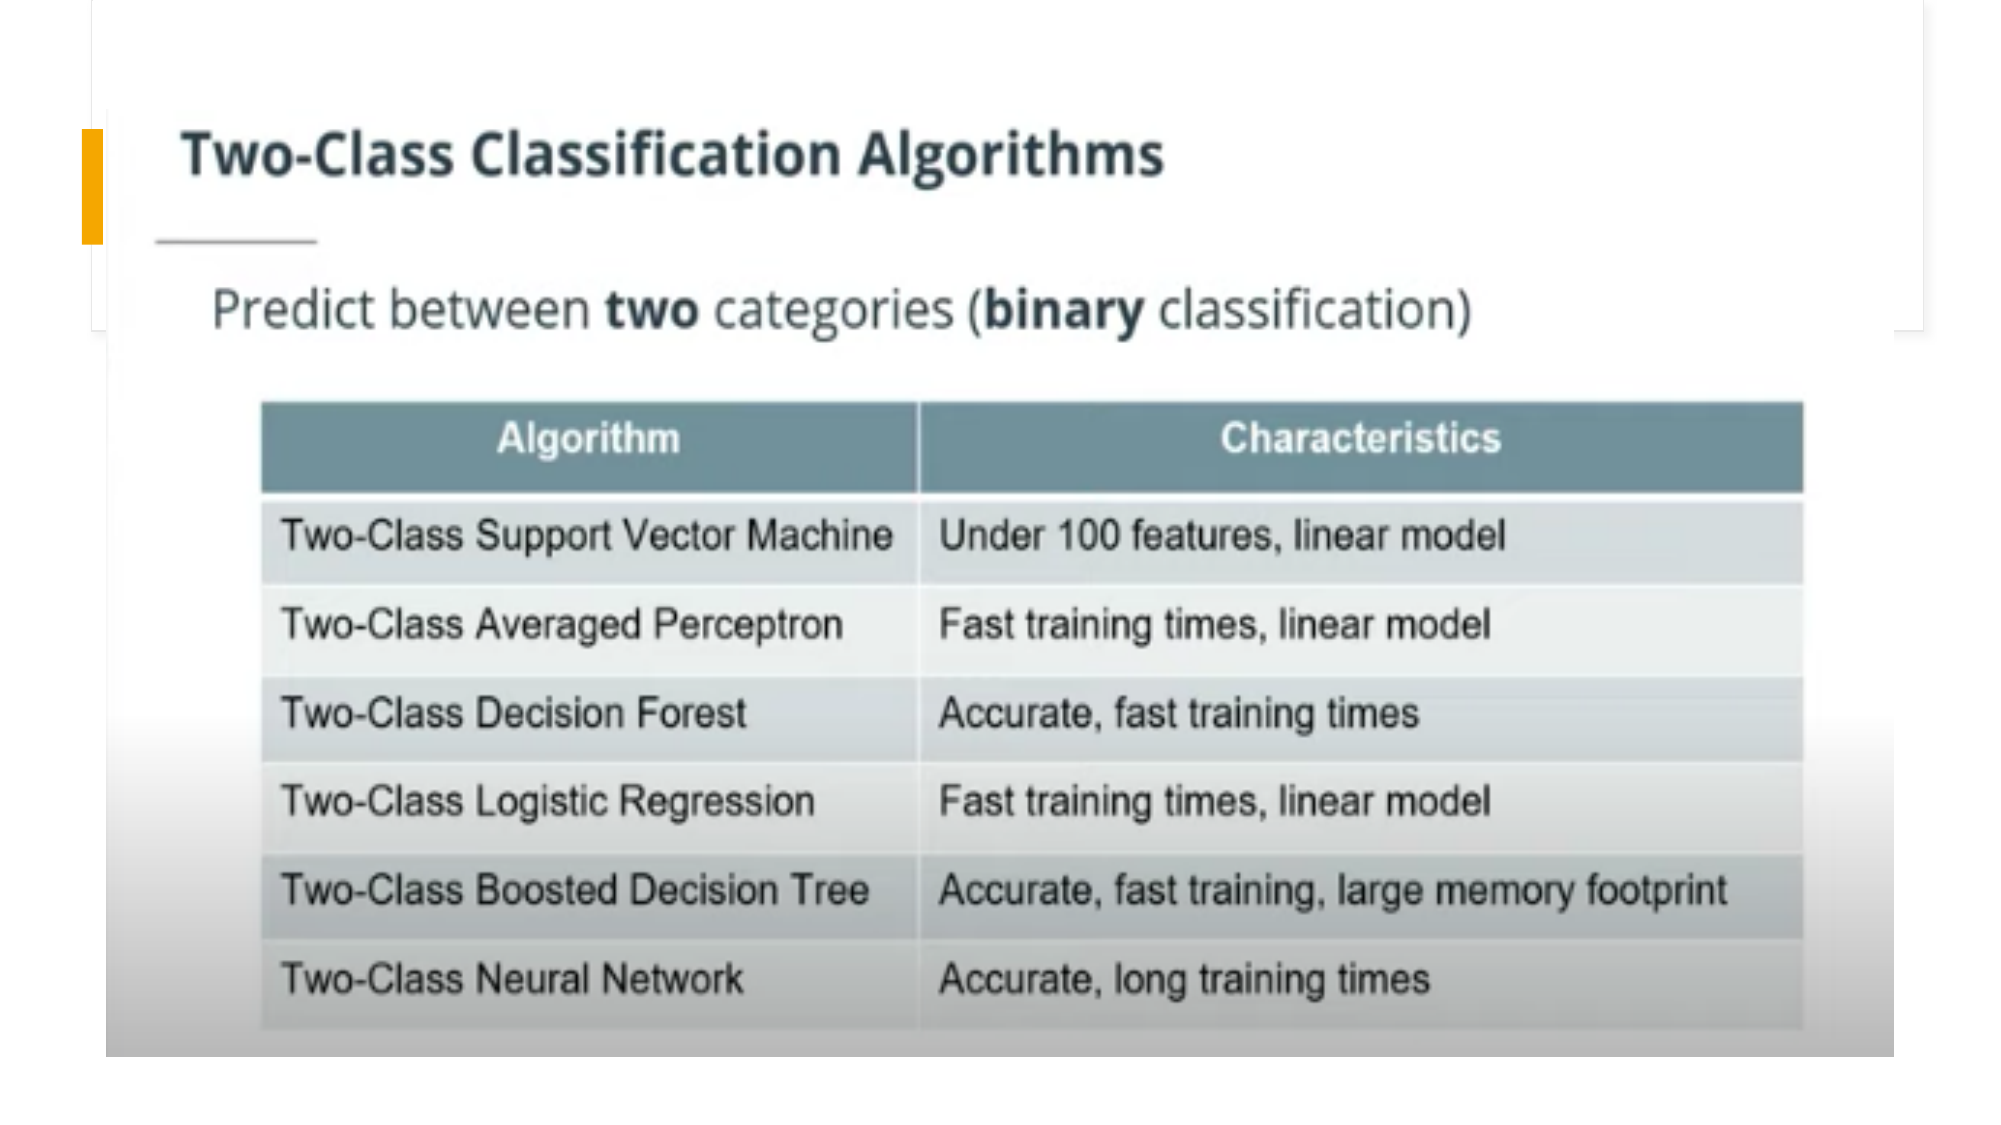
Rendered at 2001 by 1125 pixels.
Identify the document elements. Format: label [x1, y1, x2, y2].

list [106, 108, 1894, 1057]
